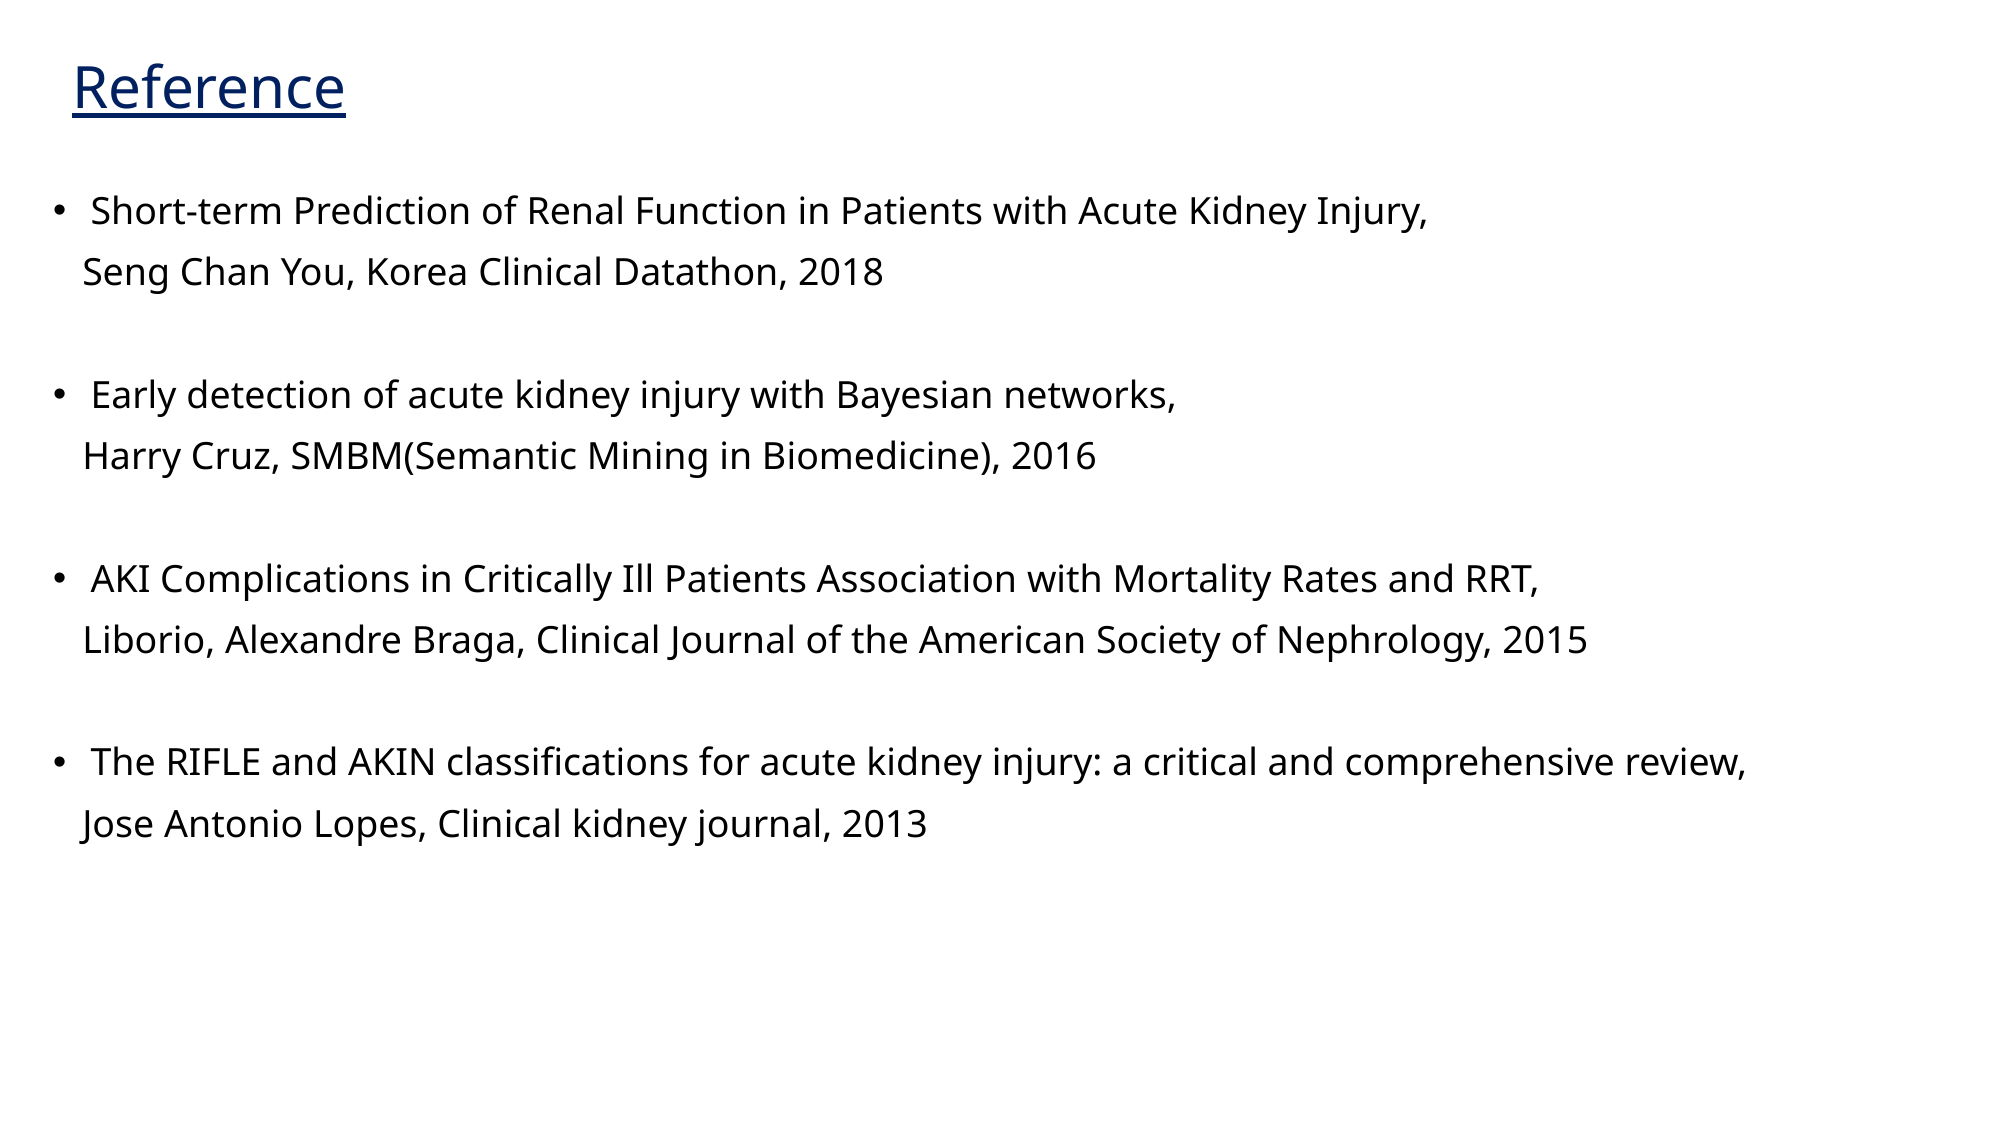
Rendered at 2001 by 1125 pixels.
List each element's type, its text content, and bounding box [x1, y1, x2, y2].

title Reference [57, 0, 1783, 192]
list Short-term Prediction of Renal Function in Patients with Acute Kidney Injury, Seng Chan You, Korea Clinical Datathon, 2018 Early detection of acute kidney injury with Bayesian networks, Harry Cruz, SMBM(Semantic Mining in Biomedicine), 2016 AKI Complications in Critically Ill Patients Association with Mortality Rates and RRT, Liborio, Alexandre Braga, Clinical Journal of the American Society of Nephrology, 2015 The RIFLE and AKIN classifications for acute kidney injury: a critical and comprehensive review, Jose Antonio Lopes, Clinical kidney journal, 2013 [38, 184, 1952, 899]
